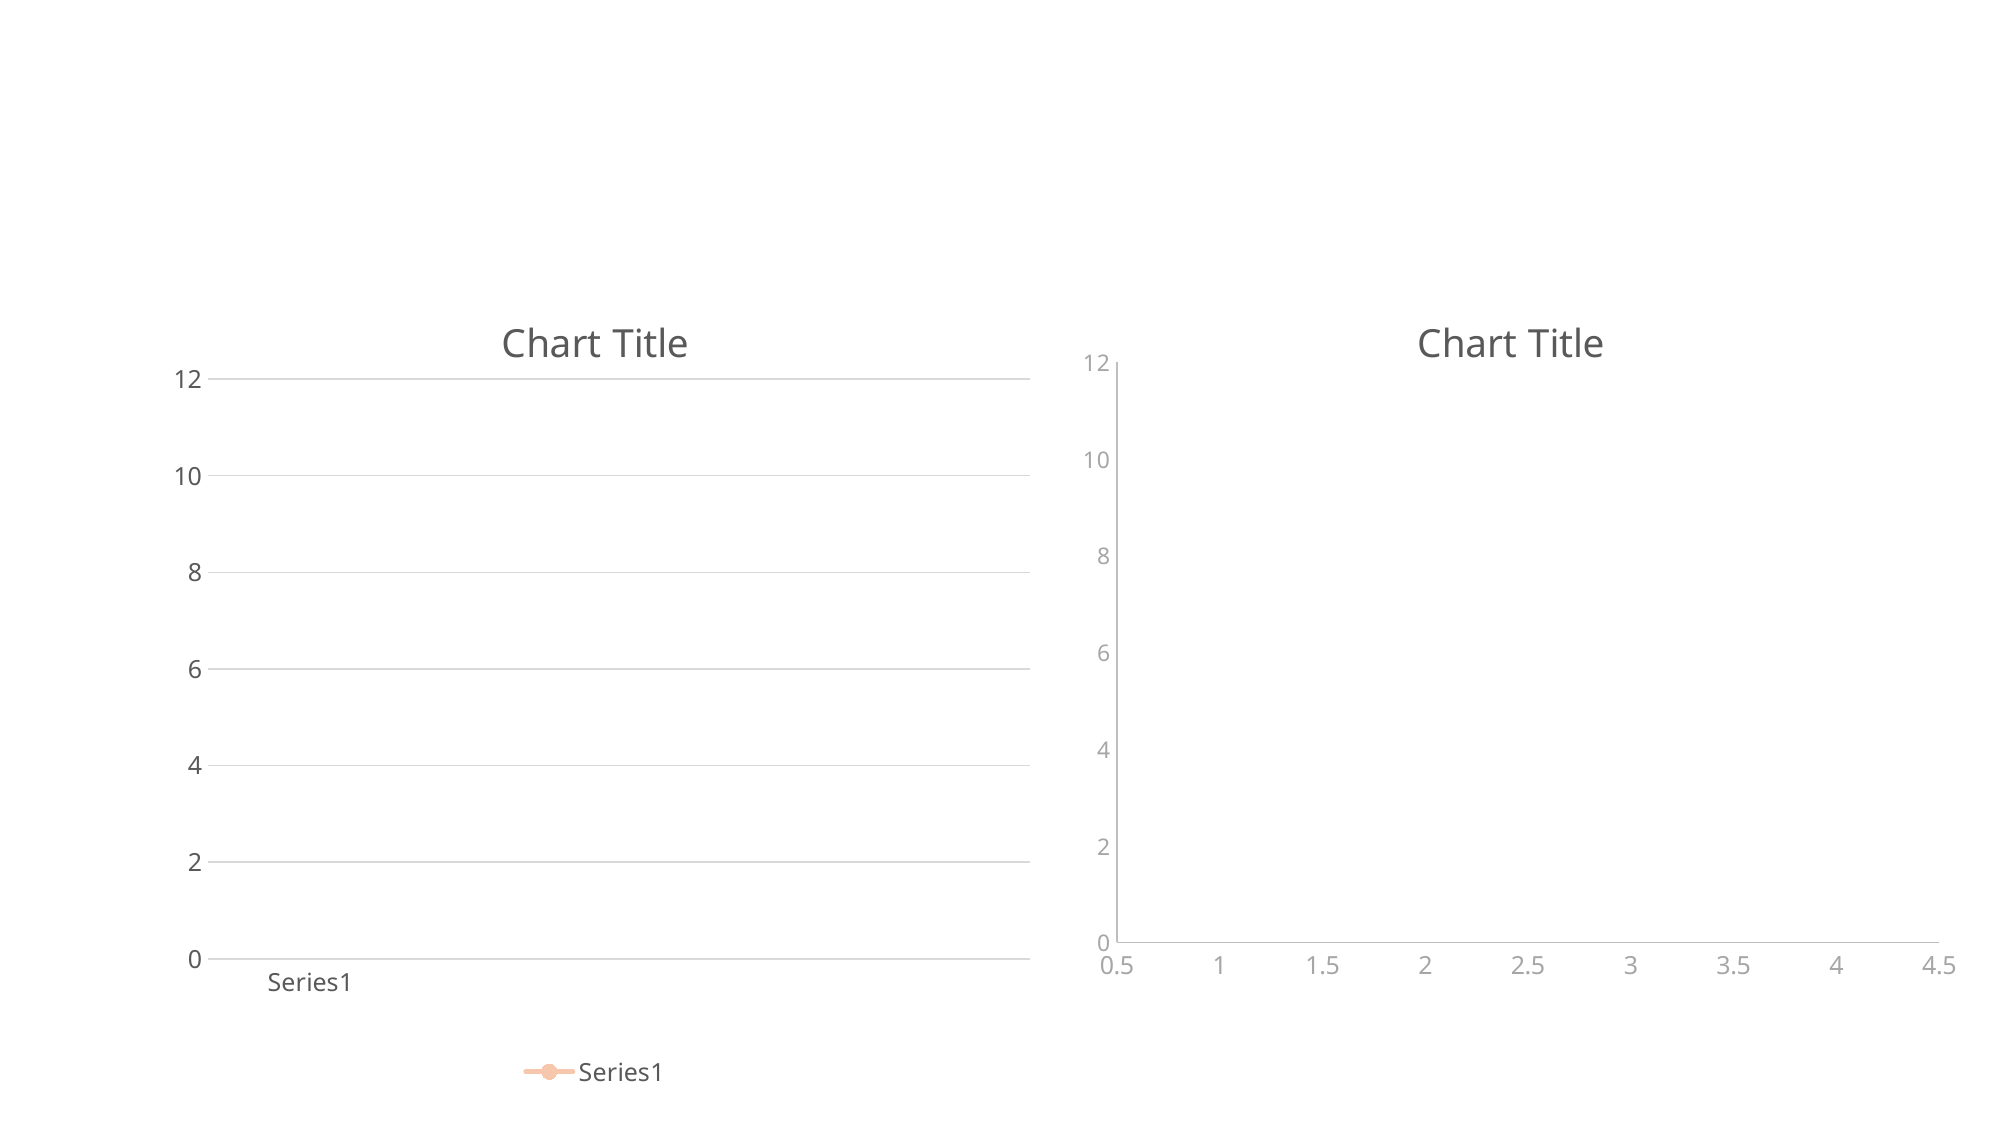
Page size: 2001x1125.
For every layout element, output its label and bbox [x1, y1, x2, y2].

chart [136, 278, 1970, 1096]
